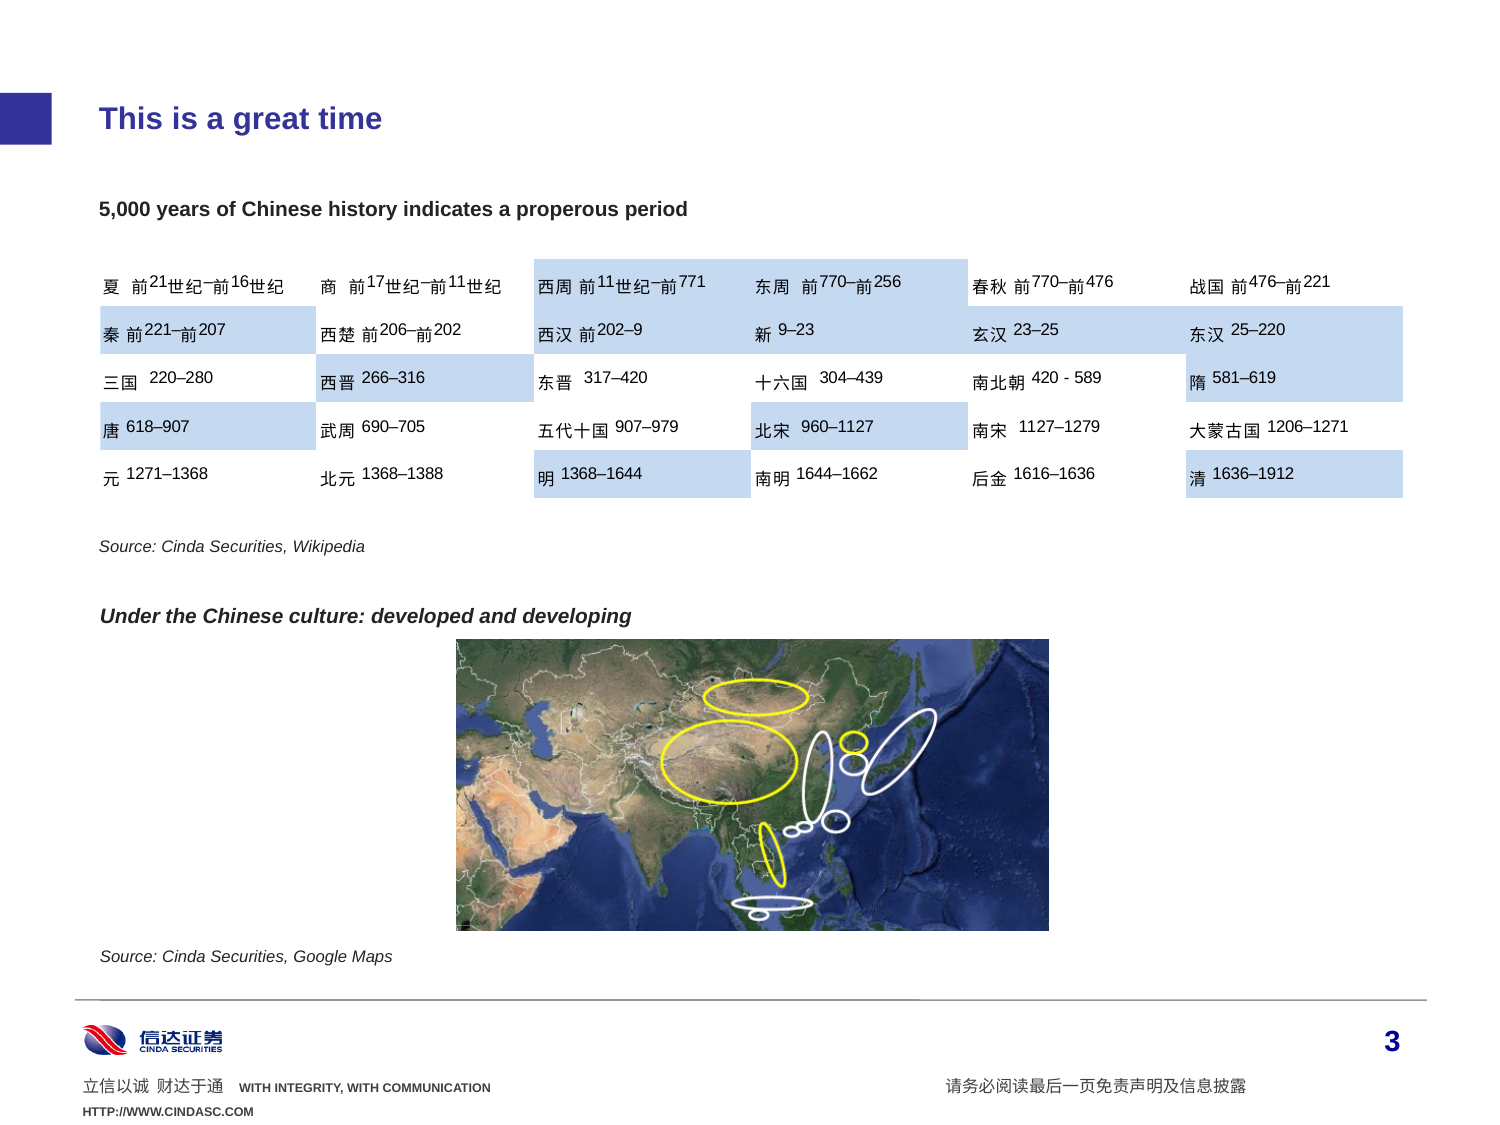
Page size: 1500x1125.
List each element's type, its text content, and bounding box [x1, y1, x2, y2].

list Source: Cinda Securities, Google Maps [99, 931, 1405, 980]
list Source: Cinda Securities, Wikipedia [98, 520, 1405, 570]
list 5,000 years of Chinese history indicates a properous period [98, 182, 1405, 232]
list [98, 257, 1405, 500]
title This is a great time [98, 69, 1404, 170]
list Under the Chinese culture: developed and developing [99, 590, 1405, 640]
picture [81, 1025, 222, 1055]
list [455, 639, 1049, 932]
